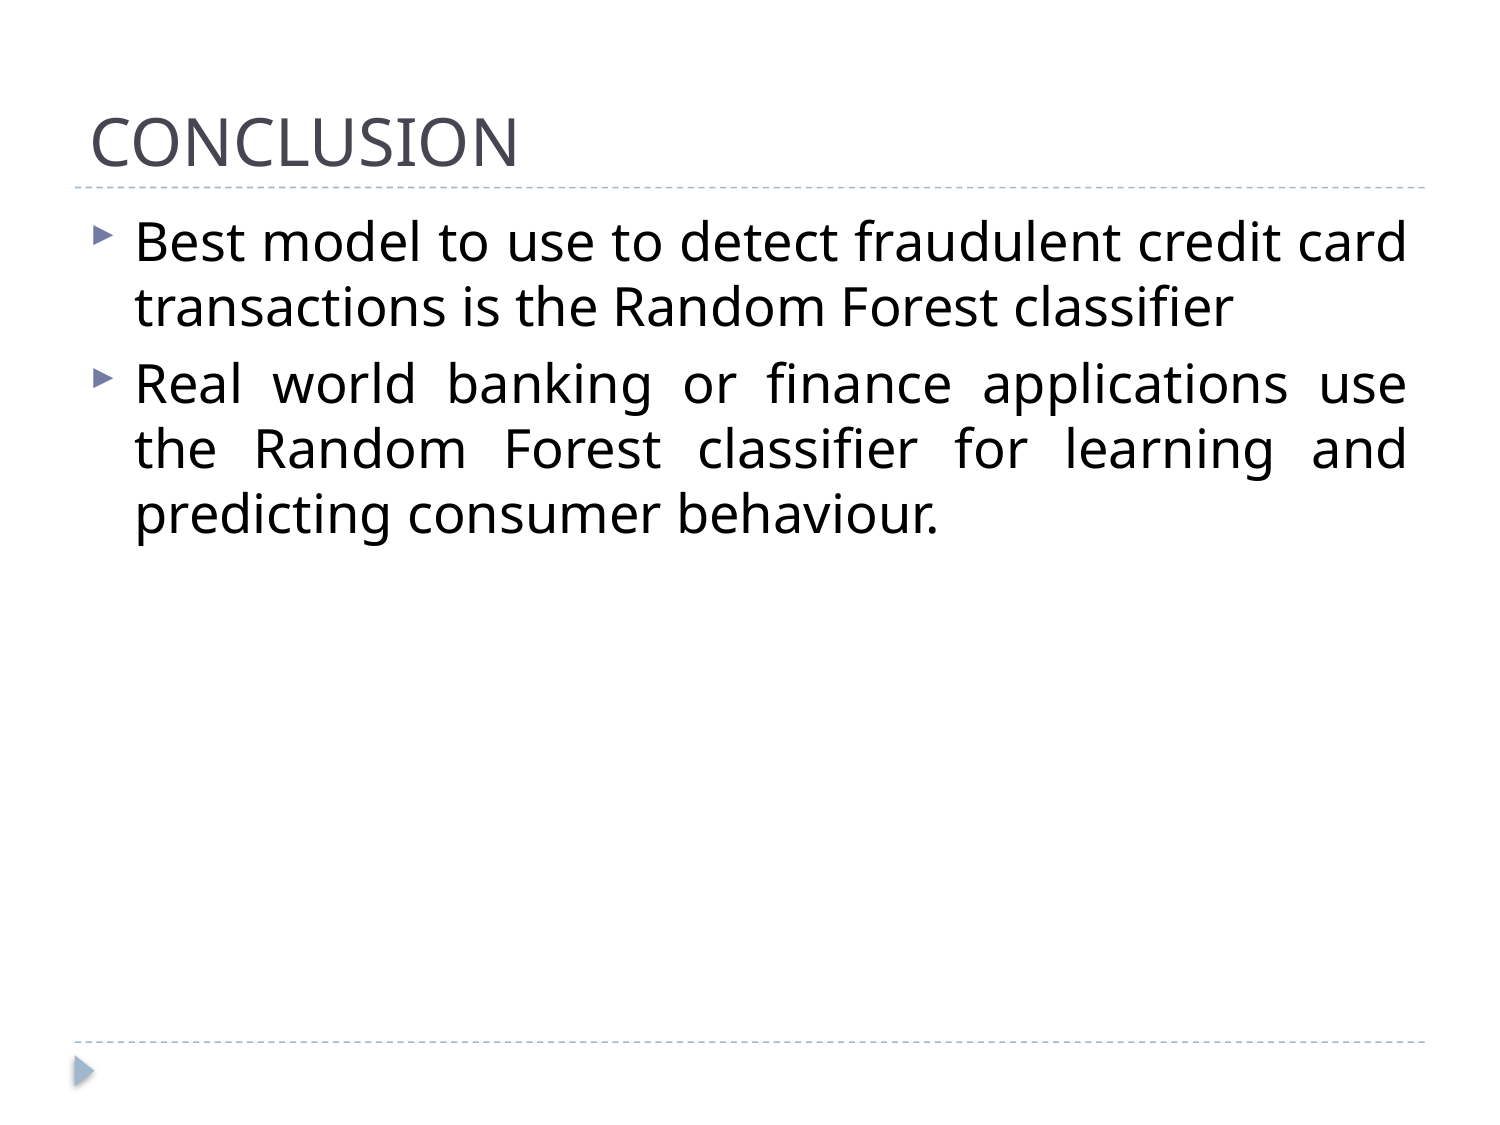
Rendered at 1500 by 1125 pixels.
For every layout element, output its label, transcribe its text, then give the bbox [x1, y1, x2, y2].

list Best model to use to detect fraudulent credit card transactions is the Random Forest classifier Real world banking or finance applications use the Random Forest classifier for learning and predicting consumer behaviour. [75, 200, 1425, 1010]
title CONCLUSION [75, 24, 1425, 188]
